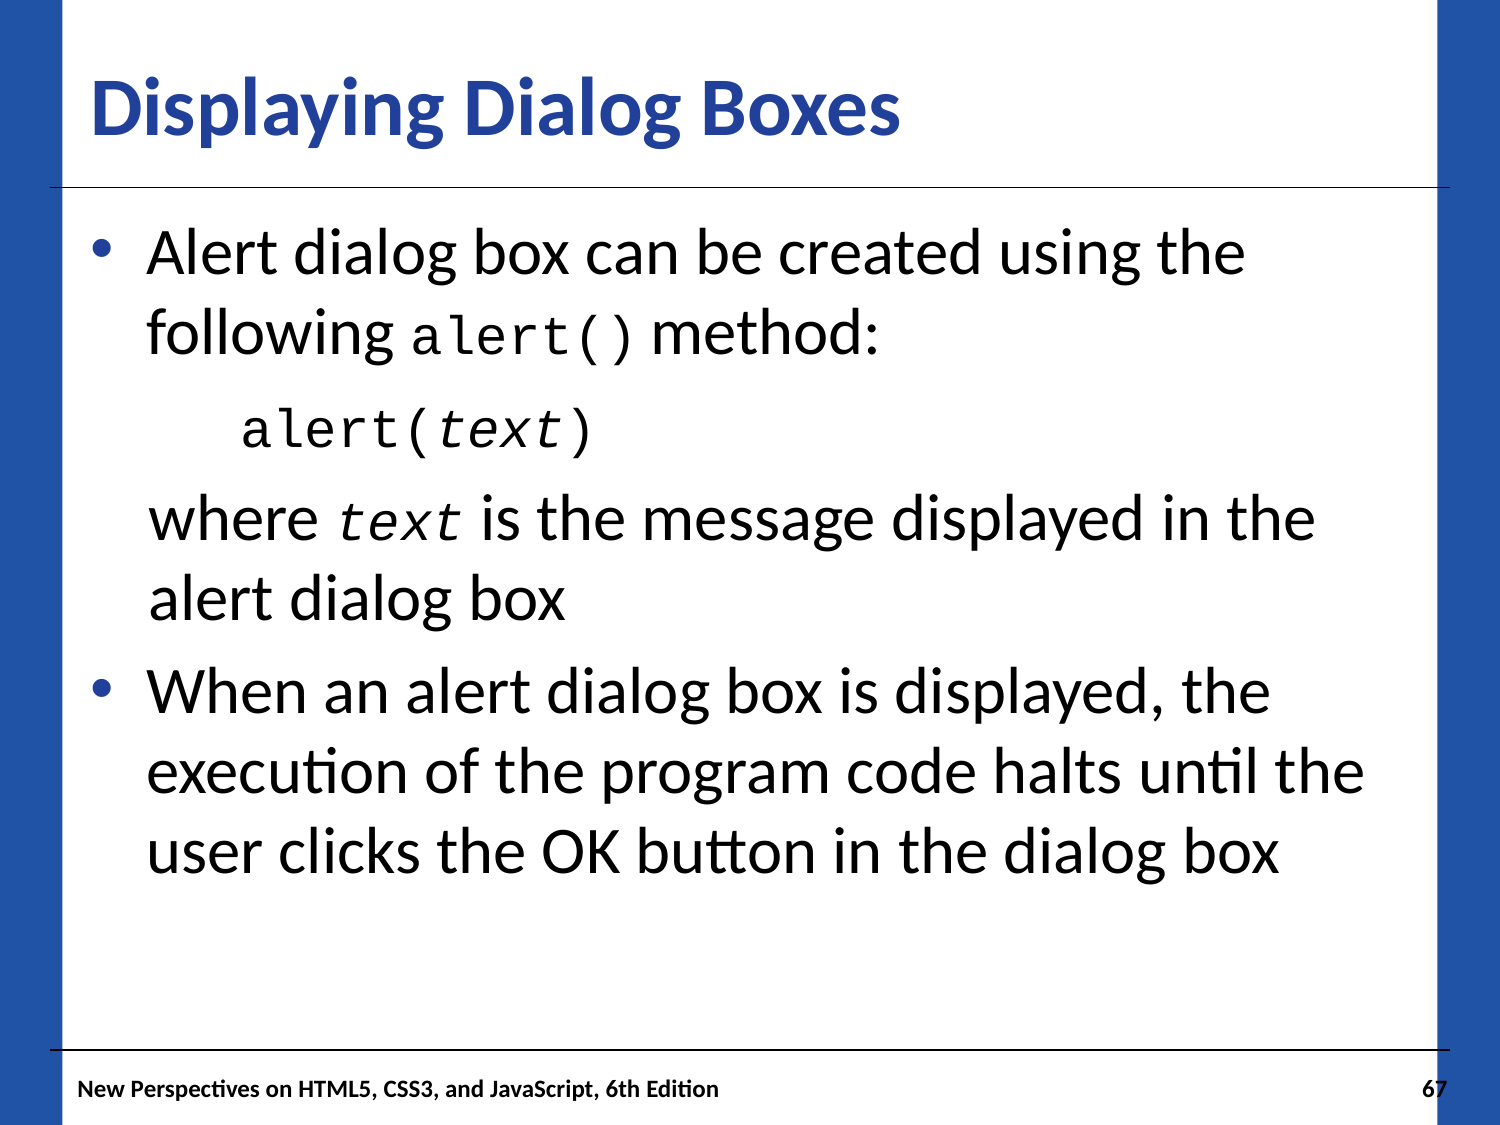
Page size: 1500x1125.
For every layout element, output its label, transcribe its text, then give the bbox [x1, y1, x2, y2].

list Alert dialog box can be created using the following alert() method: alert(text) where text is the message displayed in the alert dialog box When an alert dialog box is displayed, the execution of the program code halts until the user clicks the OK button in the dialog box [74, 199, 1438, 1006]
footer New Perspectives on HTML5, CSS3, and JavaScript, 6th Edition [62, 1050, 1374, 1125]
slide_number 67 [1374, 1050, 1463, 1125]
title Displaying Dialog Boxes [74, 24, 1438, 181]
